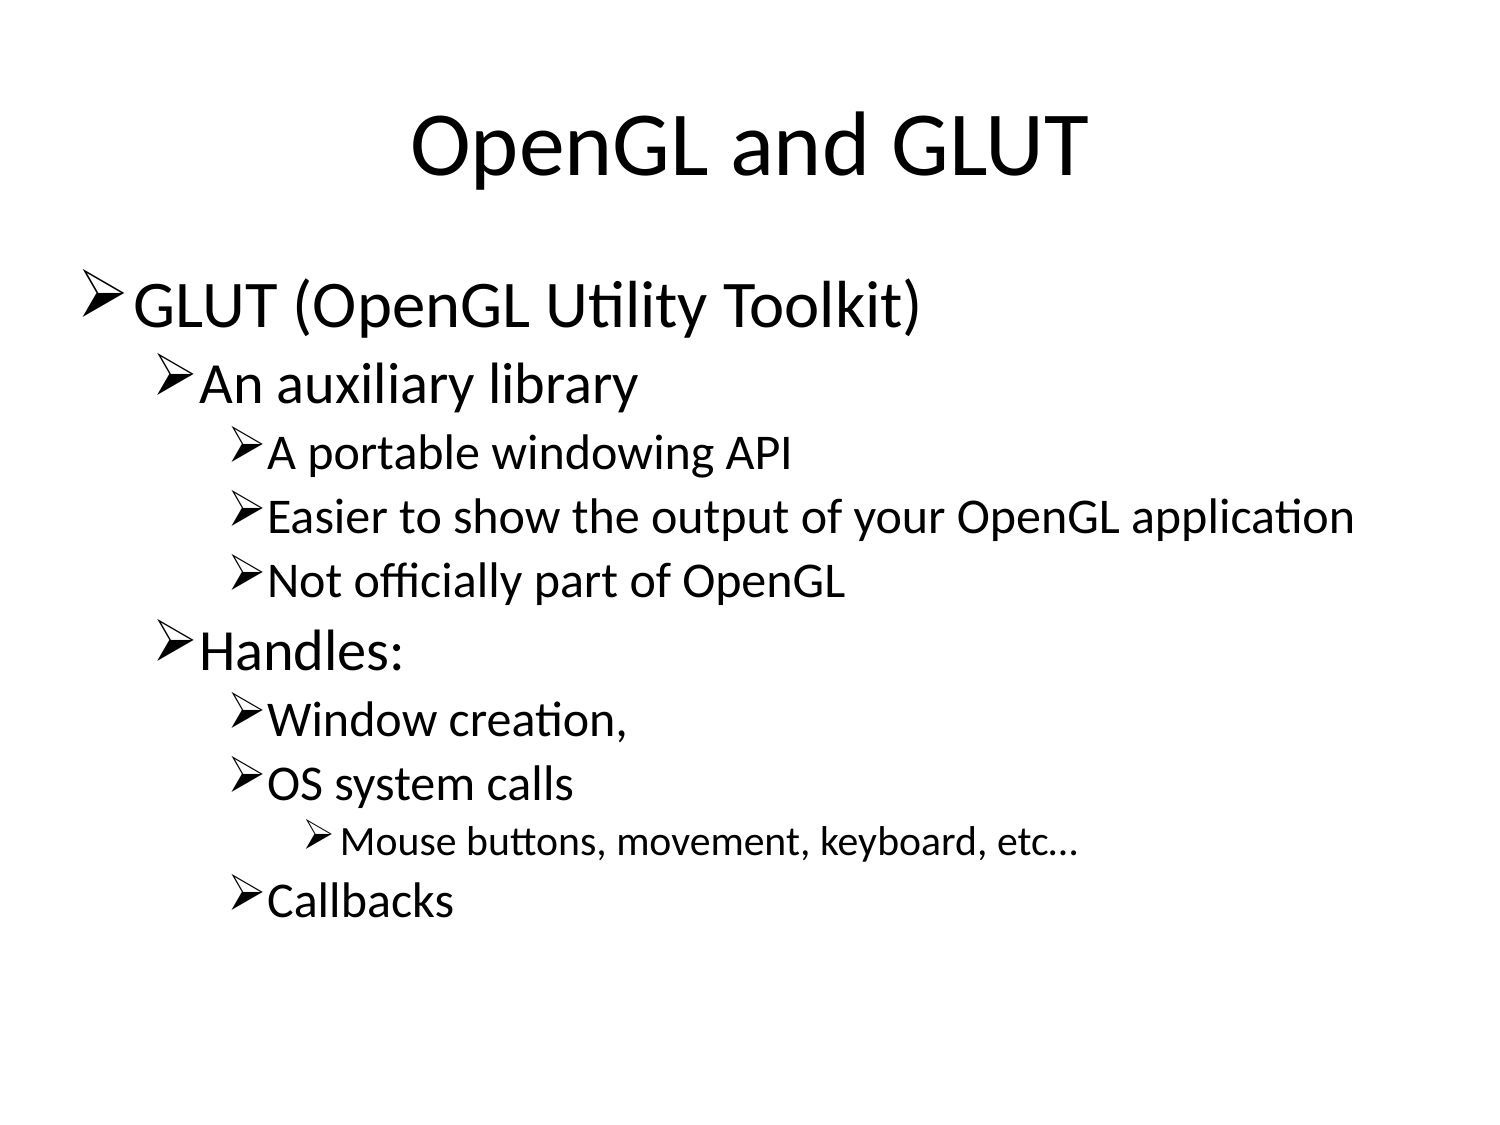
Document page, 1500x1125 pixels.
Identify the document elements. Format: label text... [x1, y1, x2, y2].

list GLUT (OpenGL Utility Toolkit) An auxiliary library A portable windowing API Easier to show the output of your OpenGL application Not officially part of OpenGL Handles: Window creation, OS system calls Mouse buttons, movement, keyboard, etc… Callbacks [62, 262, 1500, 988]
title OpenGL and GLUT [75, 45, 1425, 233]
